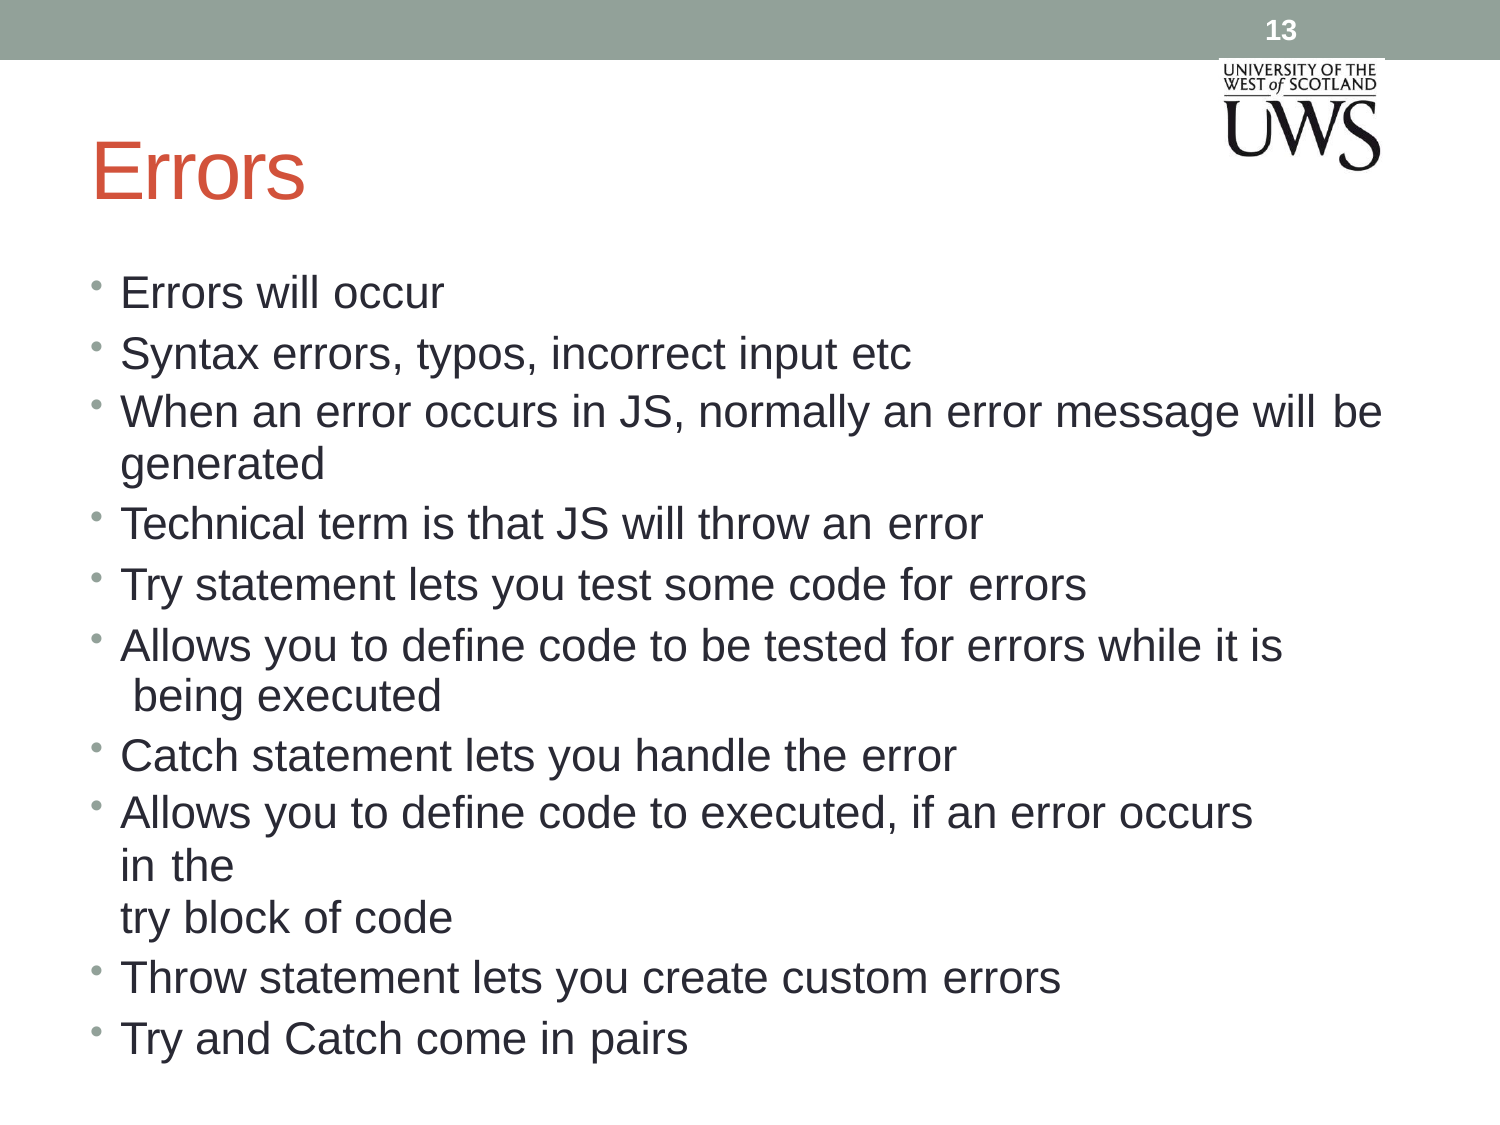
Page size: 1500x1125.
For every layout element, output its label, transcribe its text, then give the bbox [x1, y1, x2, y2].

text_box Errors will occur Syntax errors, typos, incorrect input etc When an error occurs in JS, normally an error message will be generated Technical term is that JS will throw an error Try statement lets you test some code for errors Allows you to define code to be tested for errors while it is being executed Catch statement lets you handle the error Allows you to define code to executed, if an error occurs in the try block of code Throw statement lets you create custom errors Try and Catch come in pairs [87, 255, 1389, 1064]
title Errors [87, 114, 309, 255]
text_box 13 [1263, 9, 1300, 47]
picture [1218, 58, 1385, 176]
